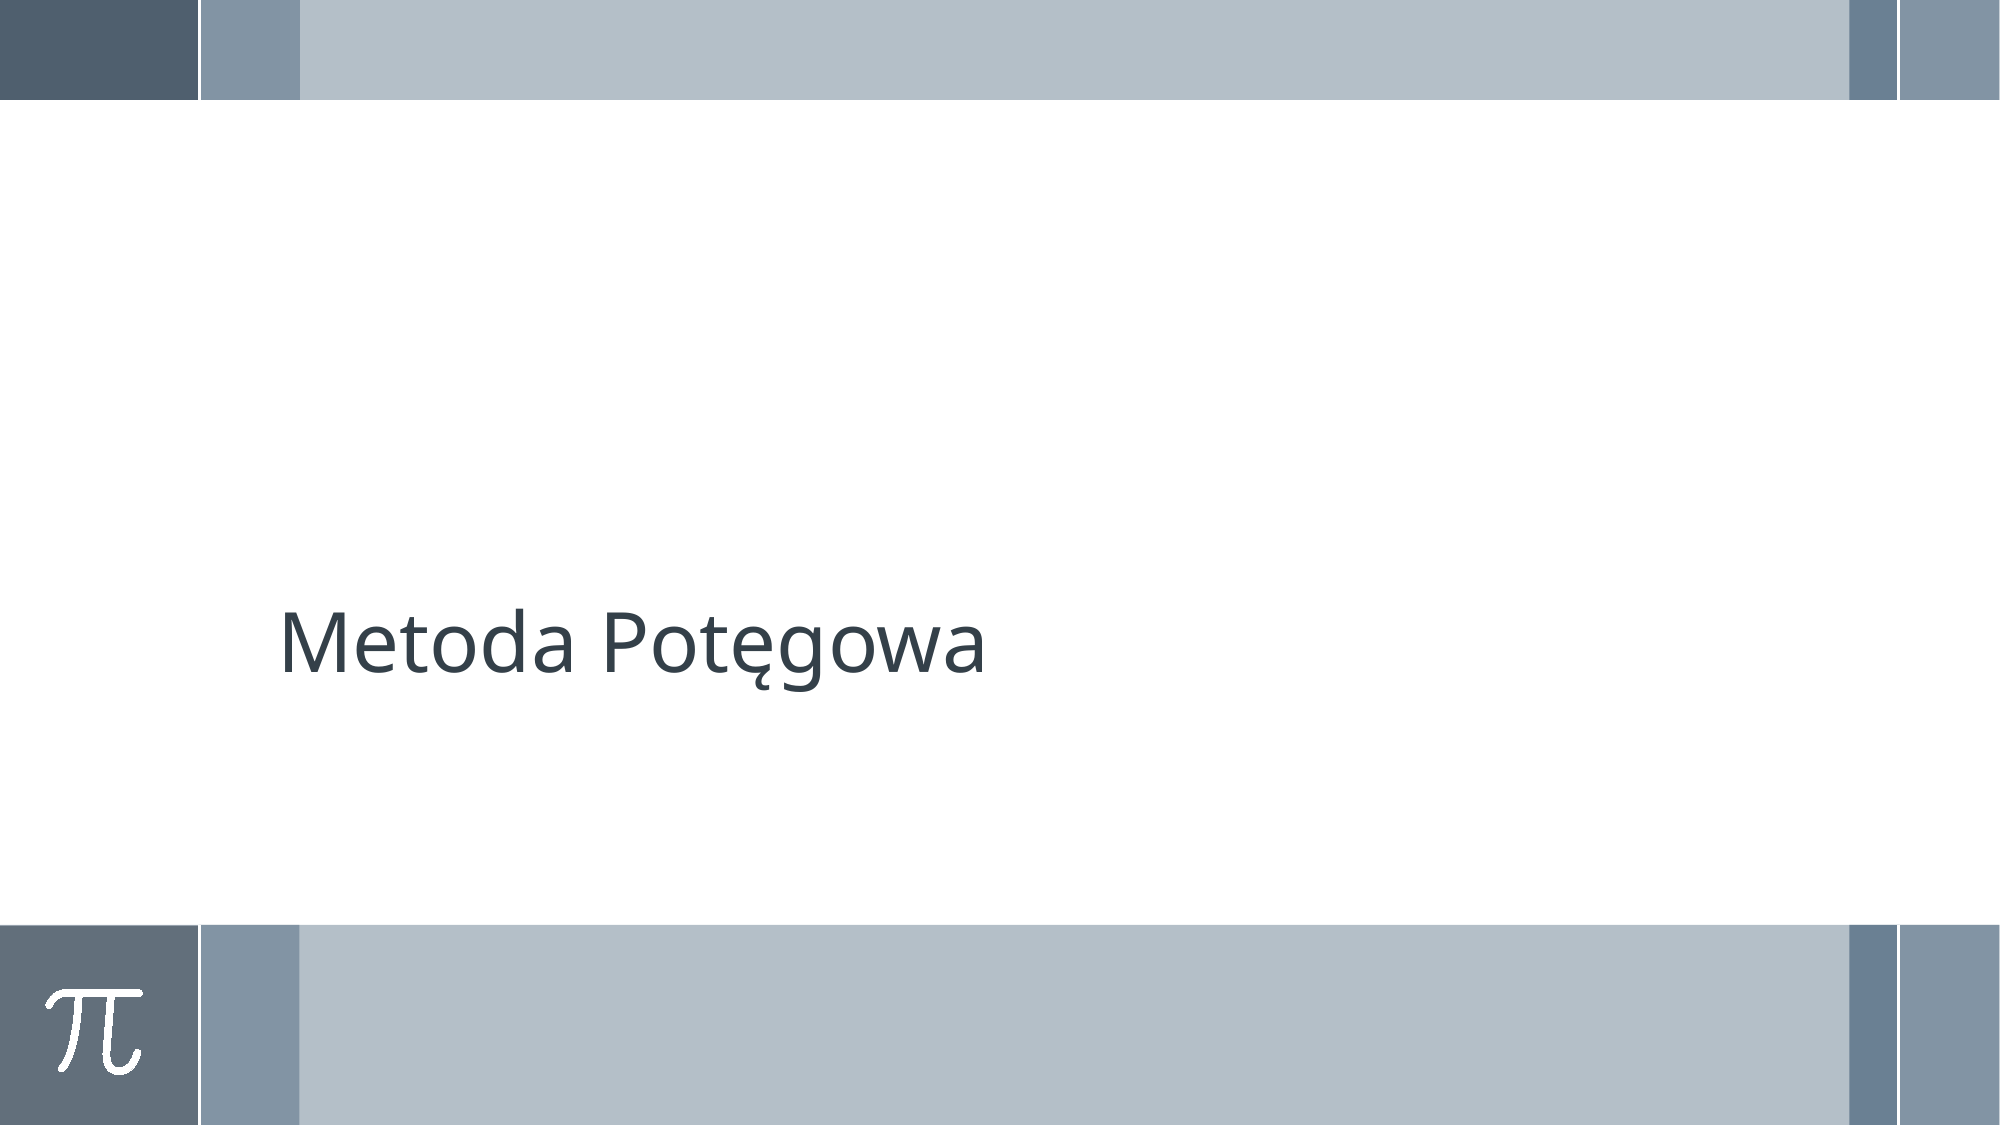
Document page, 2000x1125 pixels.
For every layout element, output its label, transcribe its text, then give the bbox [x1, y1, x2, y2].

title Metoda Potęgowa [262, 550, 1622, 698]
